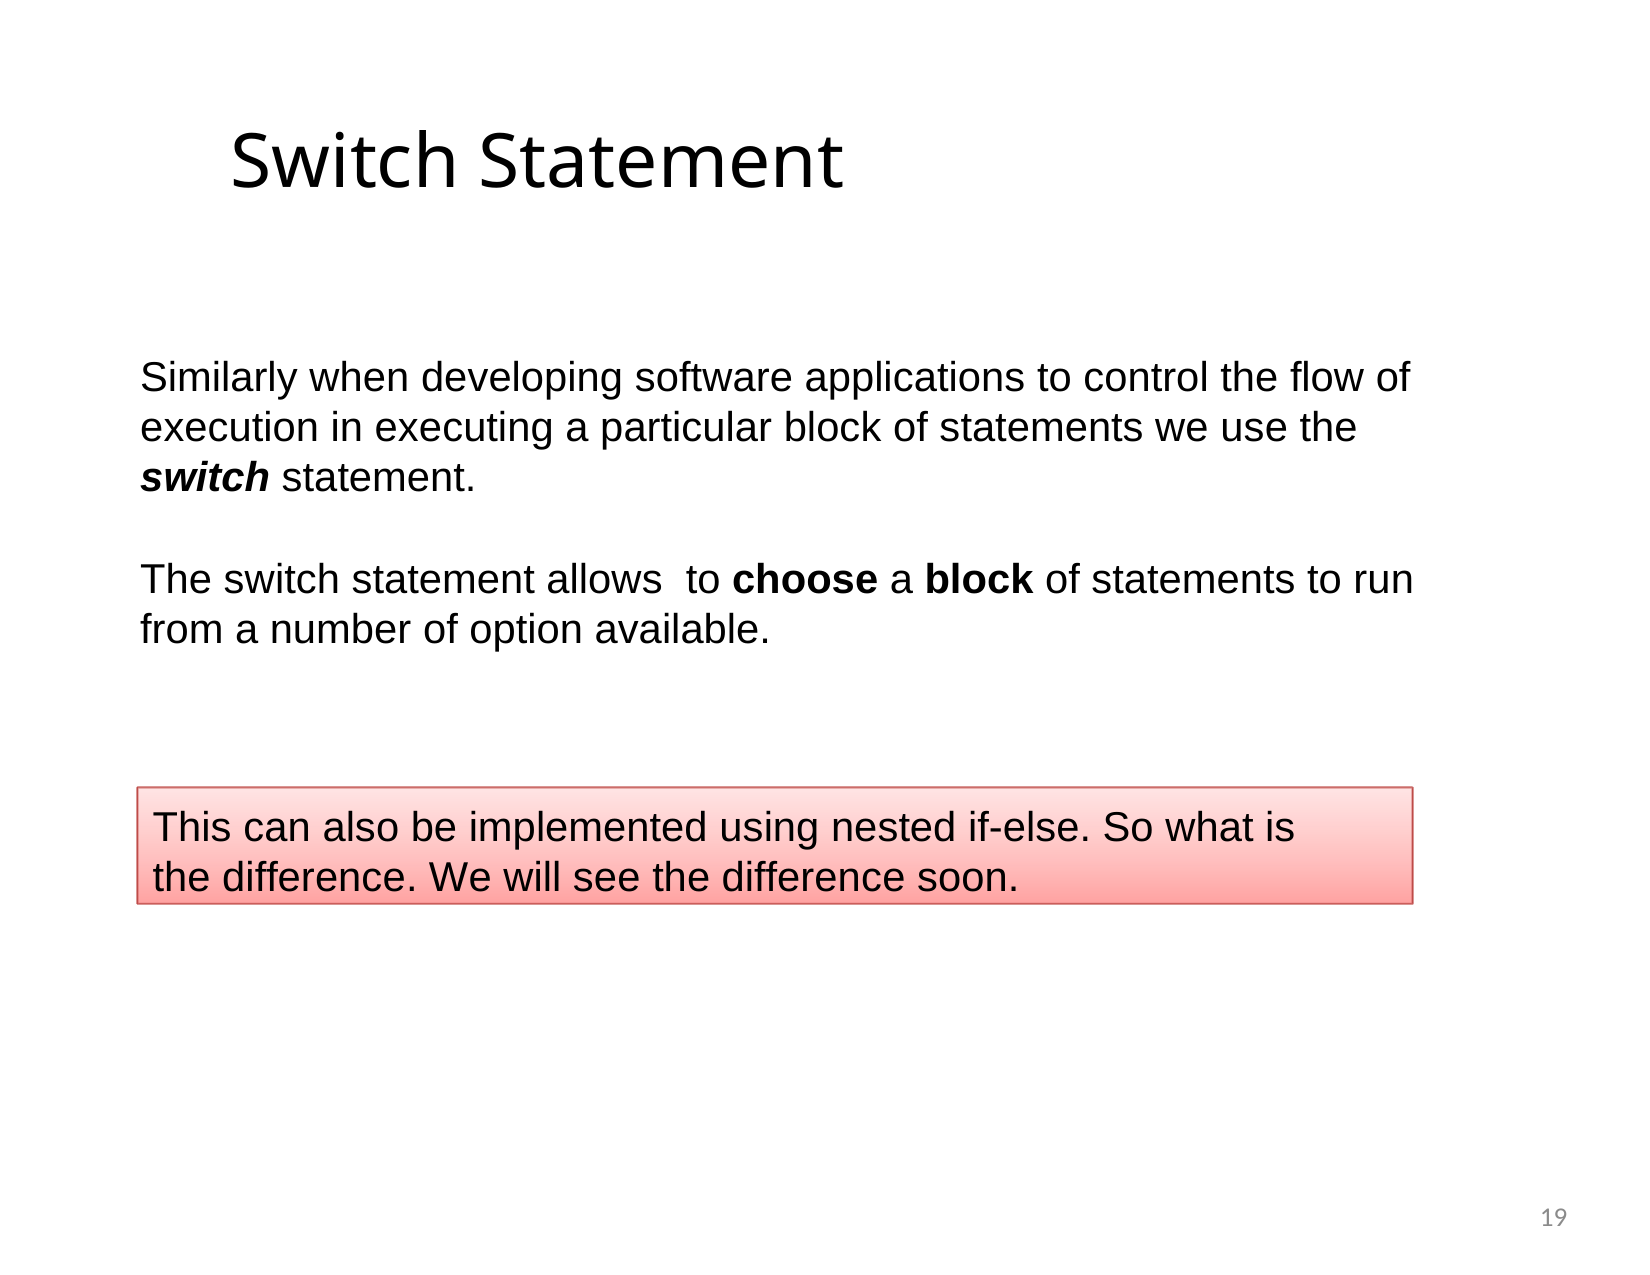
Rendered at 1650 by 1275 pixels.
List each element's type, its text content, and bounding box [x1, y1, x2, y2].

title Switch Statement [0, 50, 1479, 264]
slide_number 19 [1182, 845, 1568, 1275]
text_box Similarly when developing software applications to control the flow of execution in executing a particular block of statements we use the switch statement. The switch statement allows to choose a block of statements to run from a number of option available. [138, 349, 1507, 652]
text_box [136, 786, 1414, 905]
text_box [139, 789, 1411, 902]
text_box This can also be implemented using nested if-else. So what is the difference. We will see the difference soon. [150, 799, 1363, 900]
